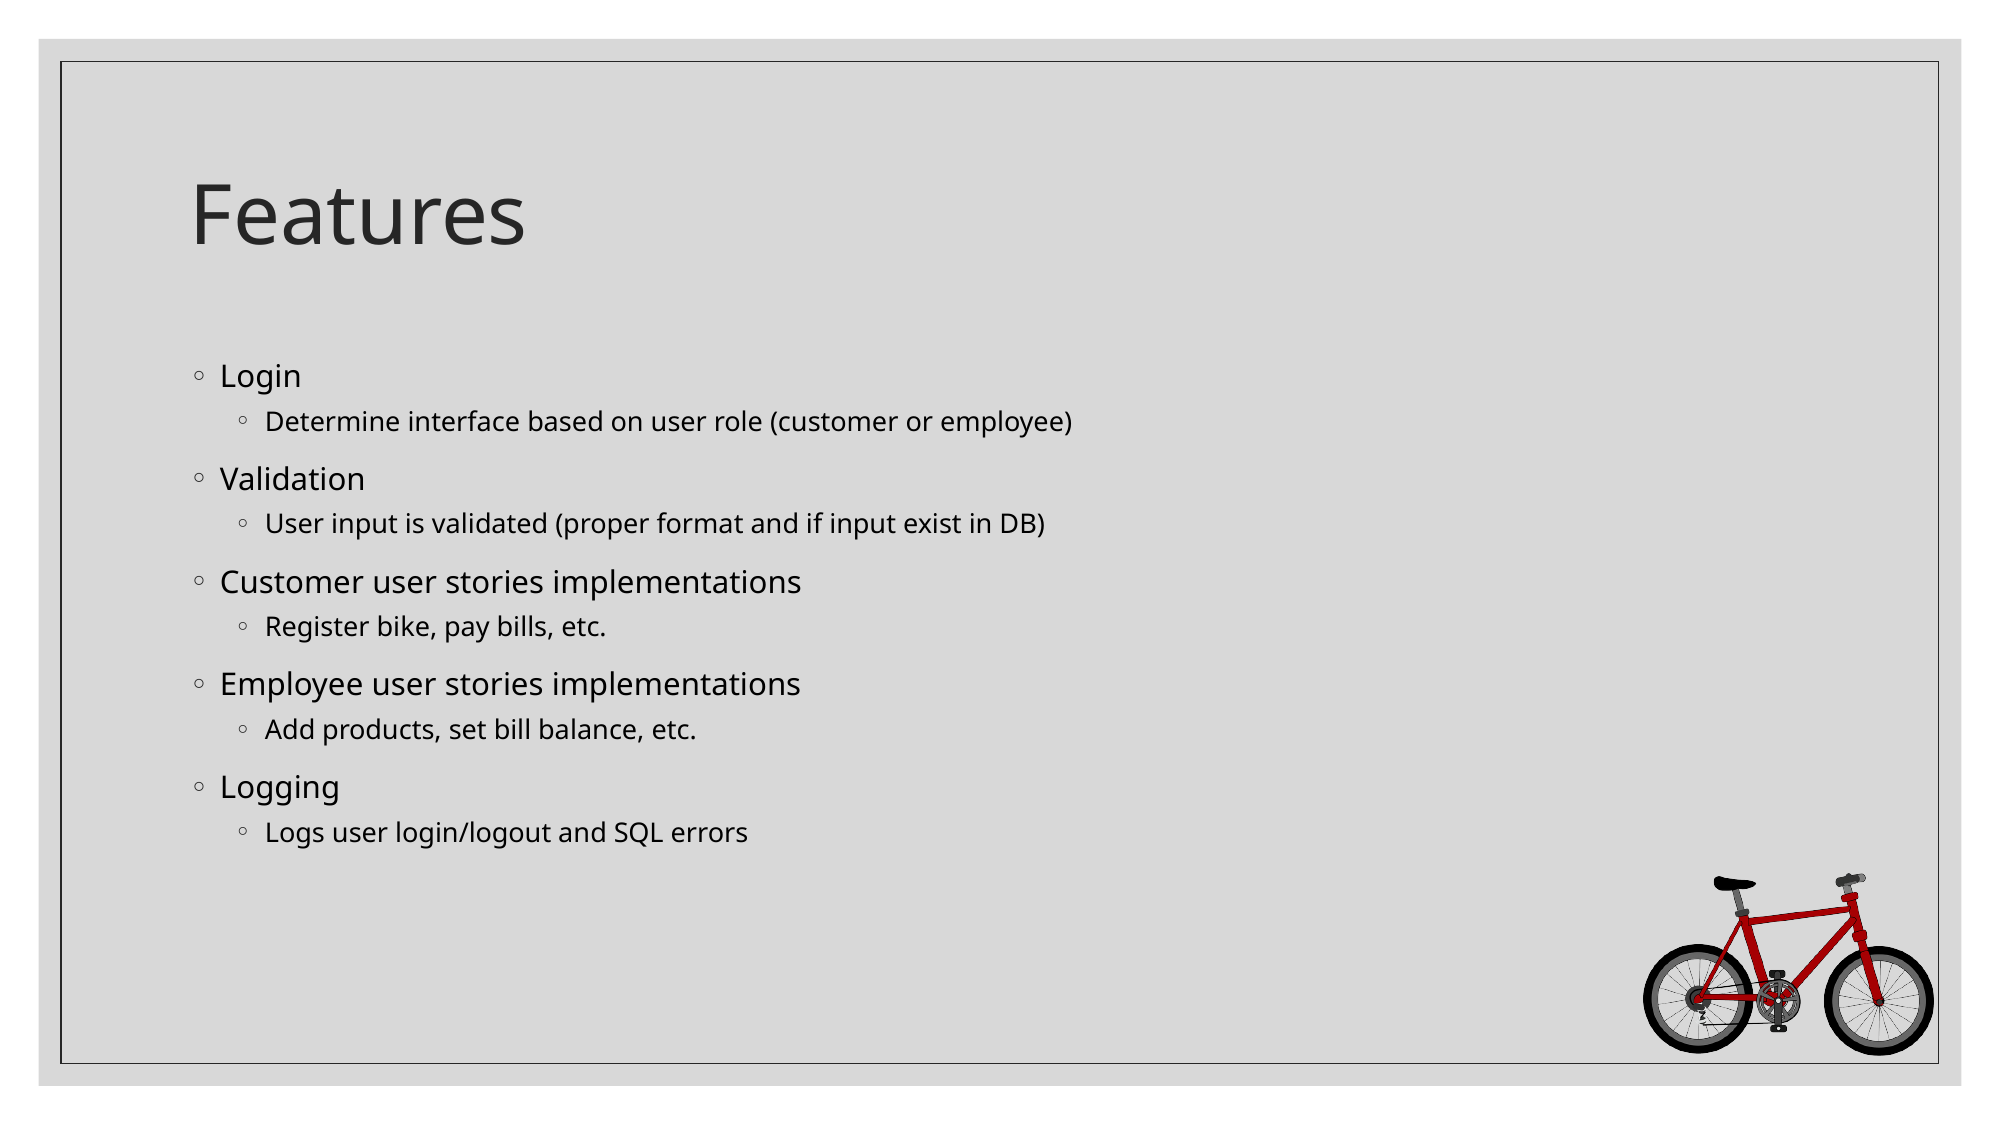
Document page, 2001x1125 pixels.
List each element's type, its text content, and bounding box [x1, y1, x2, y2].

title Features [174, 105, 1825, 331]
list Login Determine interface based on user role (customer or employee) Validation User input is validated (proper format and if input exist in DB) Customer user stories implementations Register bike, pay bills, etc. Employee user stories implementations Add products, set bill balance, etc. Logging Logs user login/logout and SQL errors [174, 345, 1825, 977]
picture [1643, 873, 1934, 1056]
